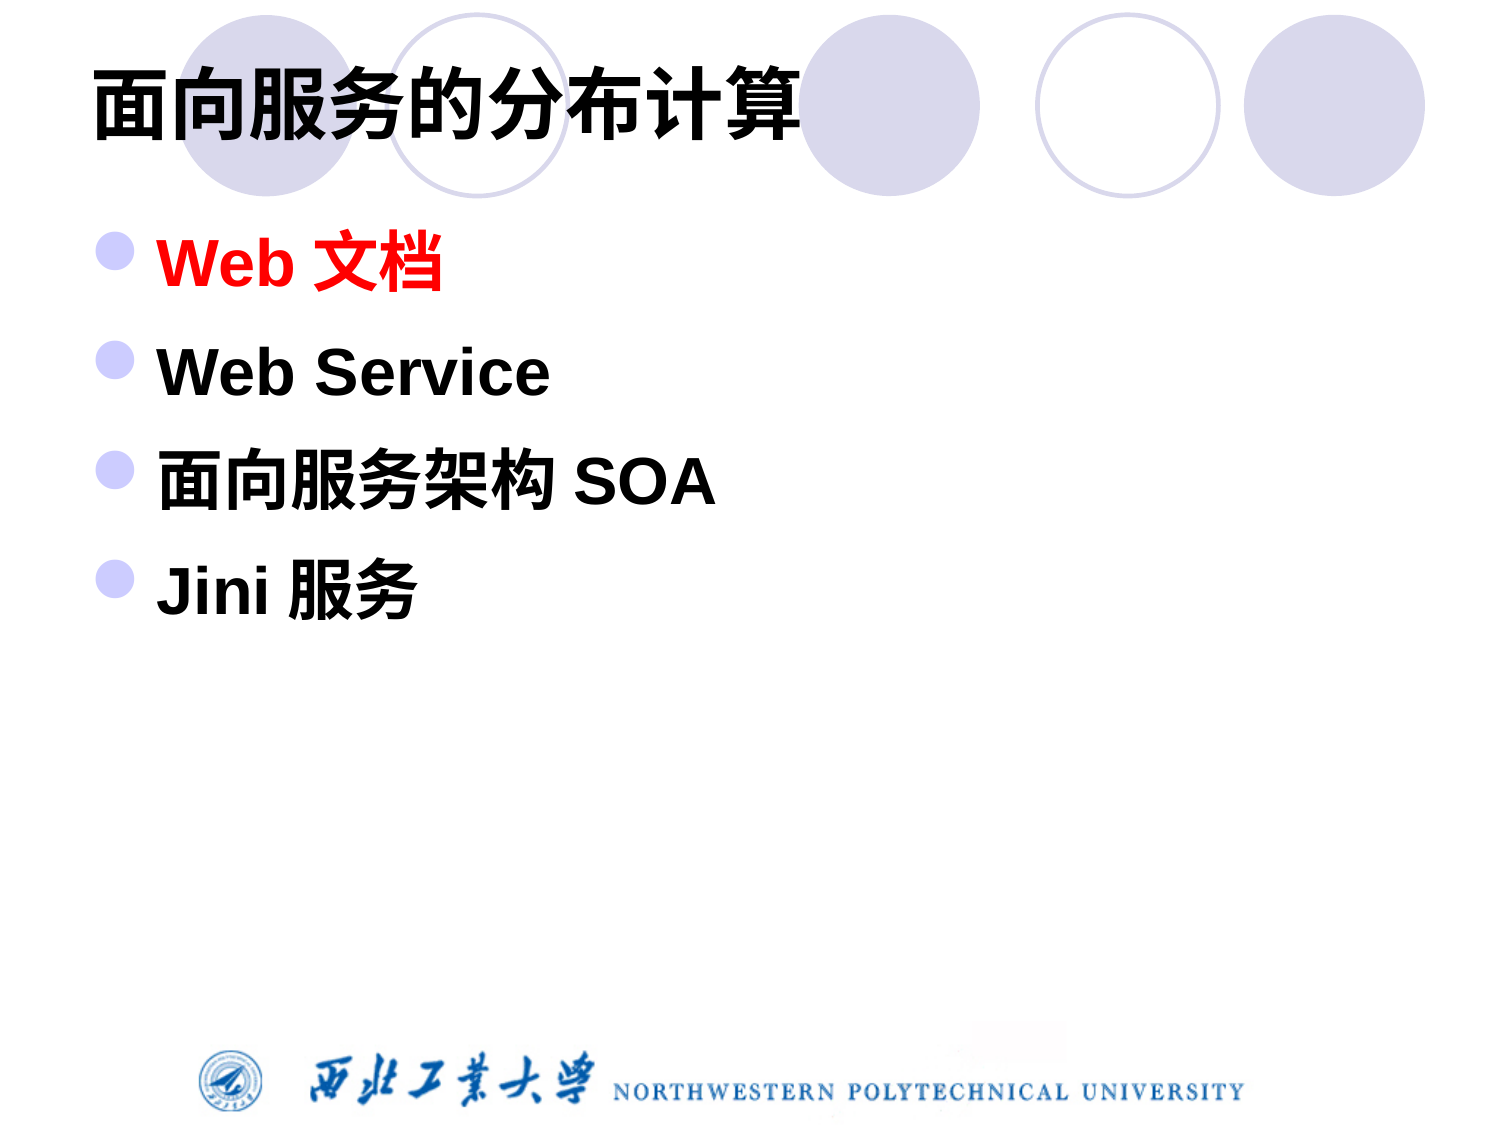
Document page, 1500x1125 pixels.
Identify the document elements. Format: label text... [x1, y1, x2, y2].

picture [0, 1021, 1500, 1125]
title 面向服务的分布计算 [75, 19, 1425, 185]
list Web文档 Web Service 面向服务架构SOA Jini服务 [75, 196, 1425, 1035]
